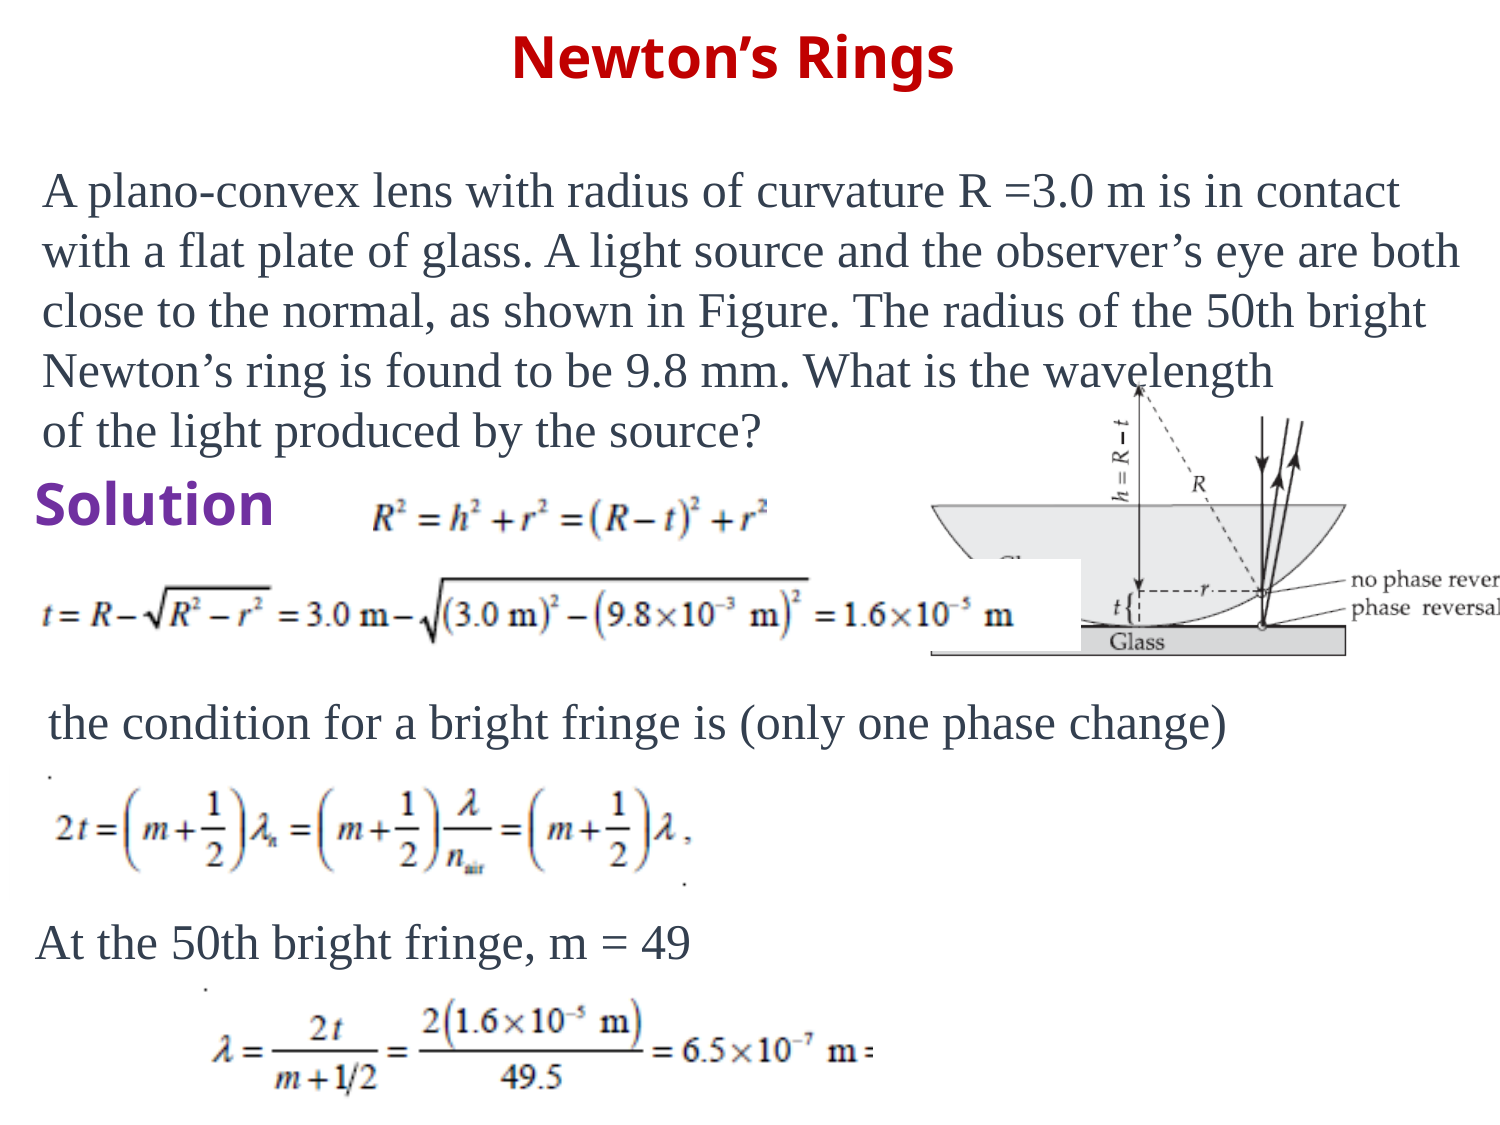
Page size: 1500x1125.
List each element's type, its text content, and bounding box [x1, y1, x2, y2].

text_box At the 50th bright fringe, m = 49 [19, 901, 810, 977]
picture [8, 765, 696, 901]
picture [8, 352, 1500, 680]
picture [181, 982, 873, 1109]
text_box Solution [19, 458, 290, 545]
text_box Newton’s Rings [495, 12, 1249, 98]
text_box the condition for a bright fringe is (only one phase change) [33, 681, 1336, 757]
text_box A plano-convex lens with radius of curvature R =3.0 m is in contact with a flat plate of glass. A light source and the observer’s eye are both close to the normal, as shown in Figure. The radius of the 50th bright Newton’s ring is found to be 9.8 mm. What is the wavelength of the light produced by the source? [33, 148, 1500, 466]
